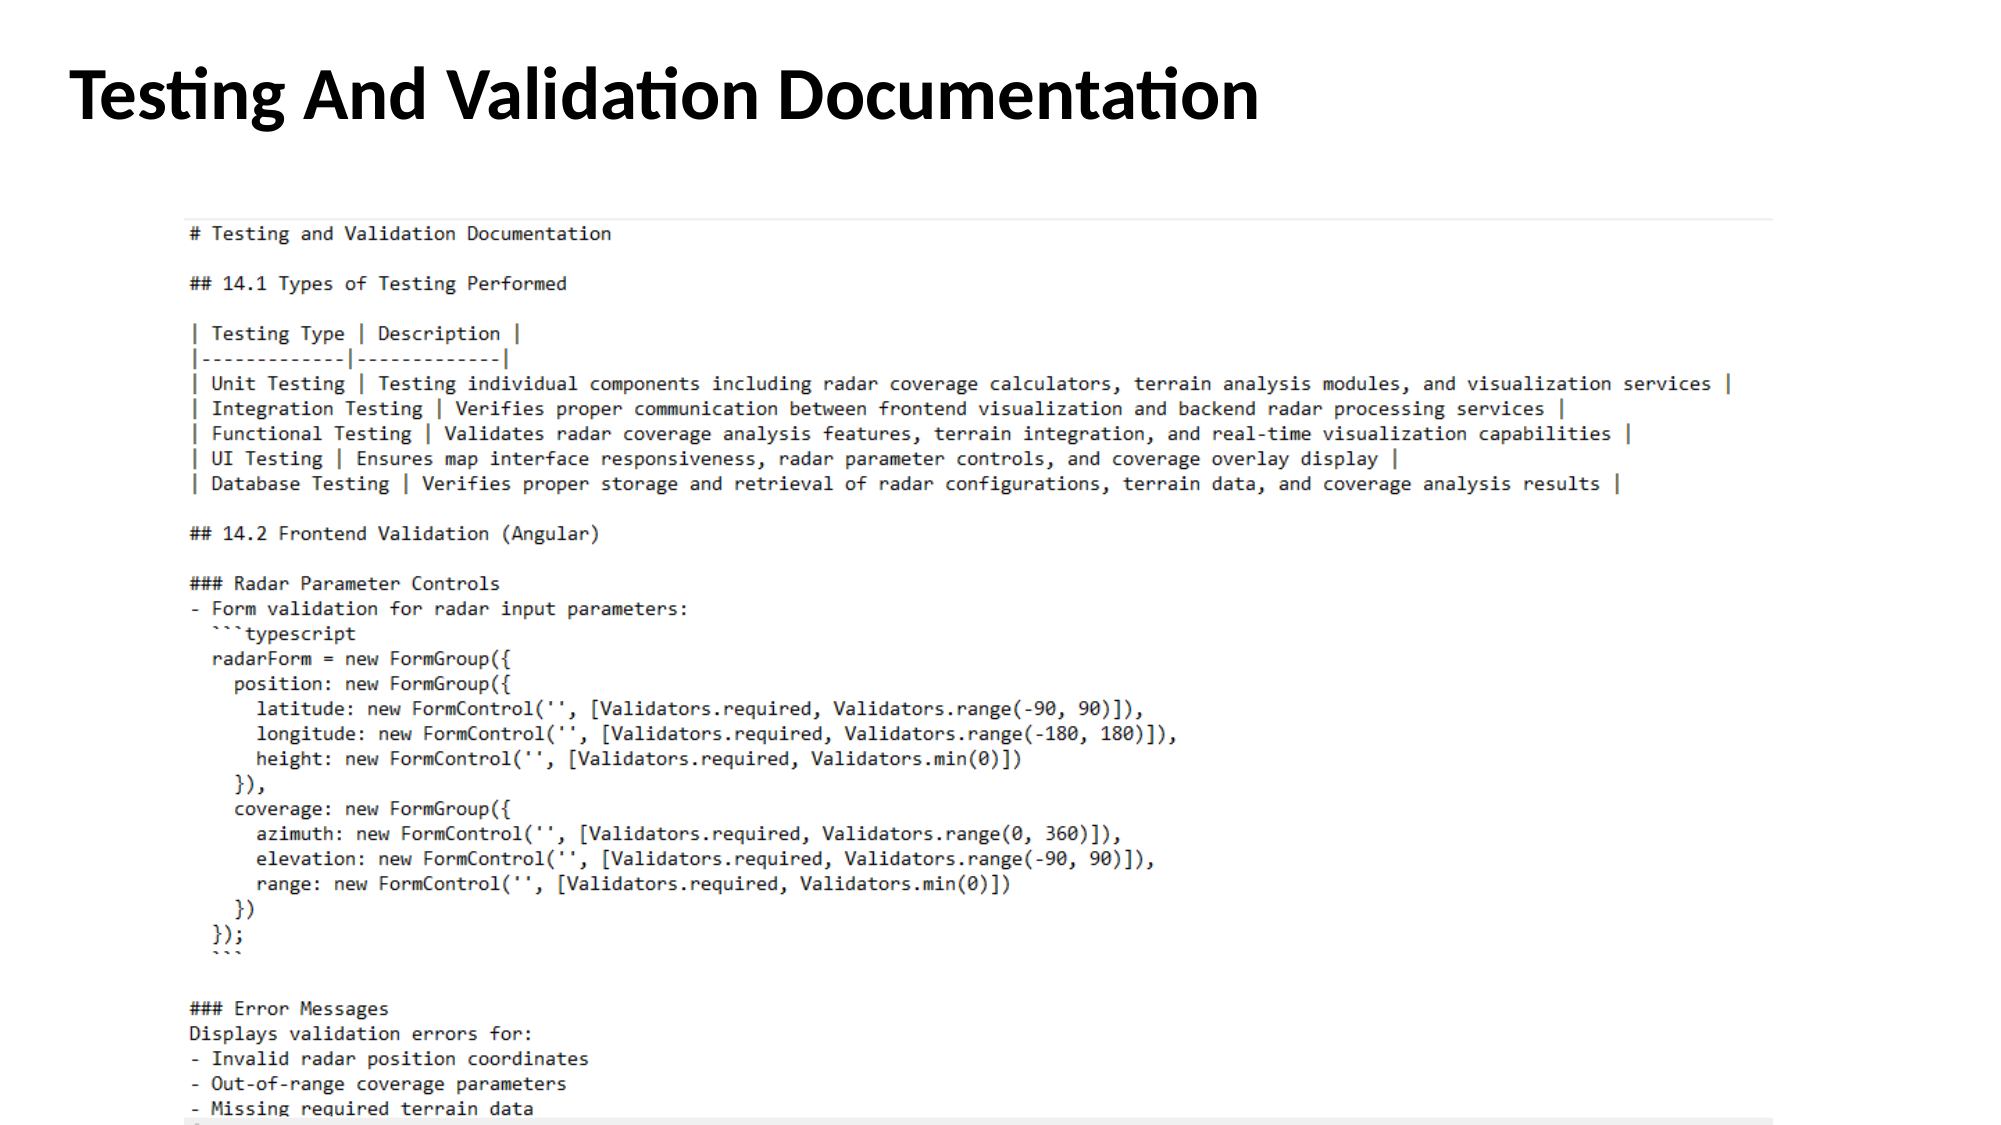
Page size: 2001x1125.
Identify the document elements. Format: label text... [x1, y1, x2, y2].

picture [184, 218, 1773, 1125]
text_box Testing And Validation Documentation [54, 36, 1735, 142]
